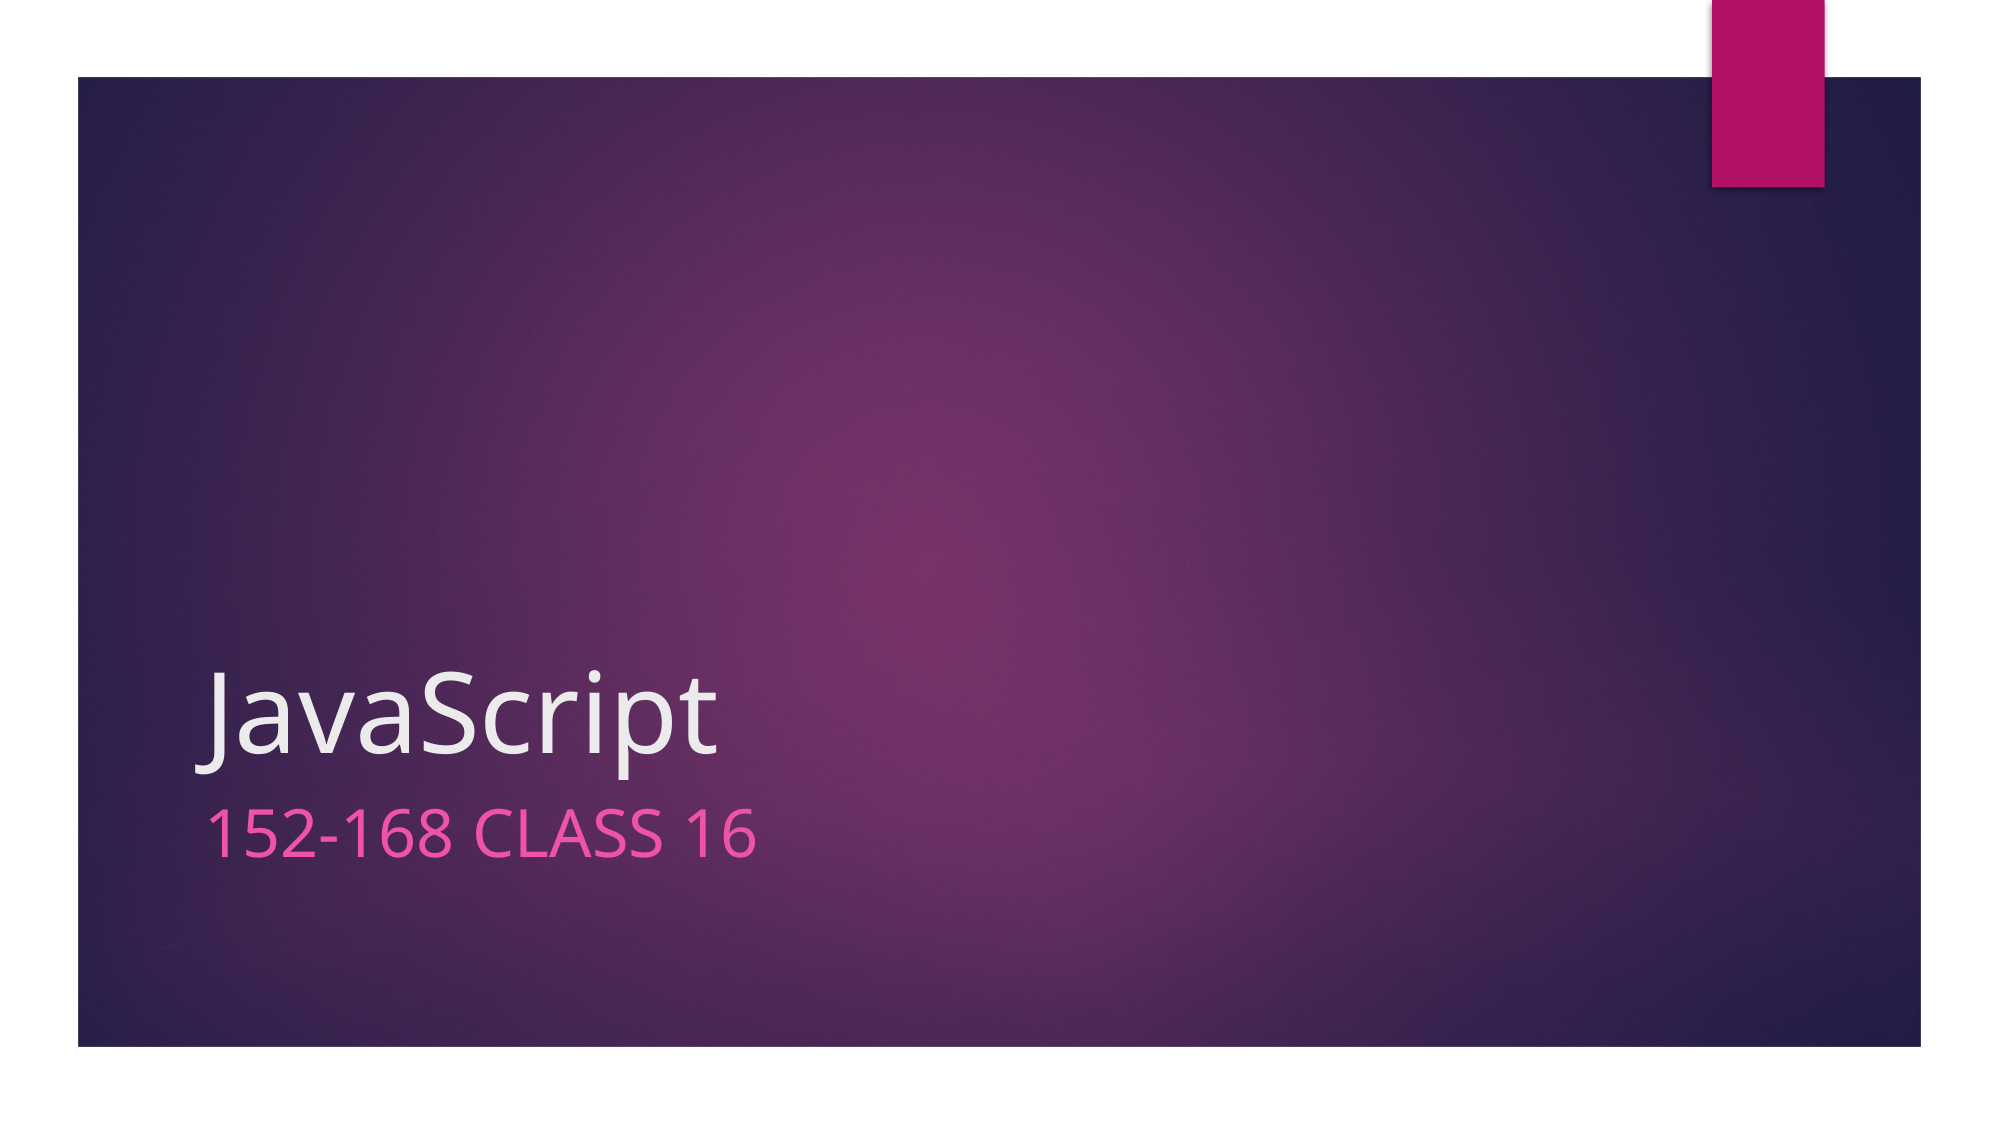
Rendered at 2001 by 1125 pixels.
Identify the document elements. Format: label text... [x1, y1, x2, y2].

subtitle 152-168 Class 16 [189, 783, 1638, 925]
title JavaScript [189, 344, 1638, 783]
